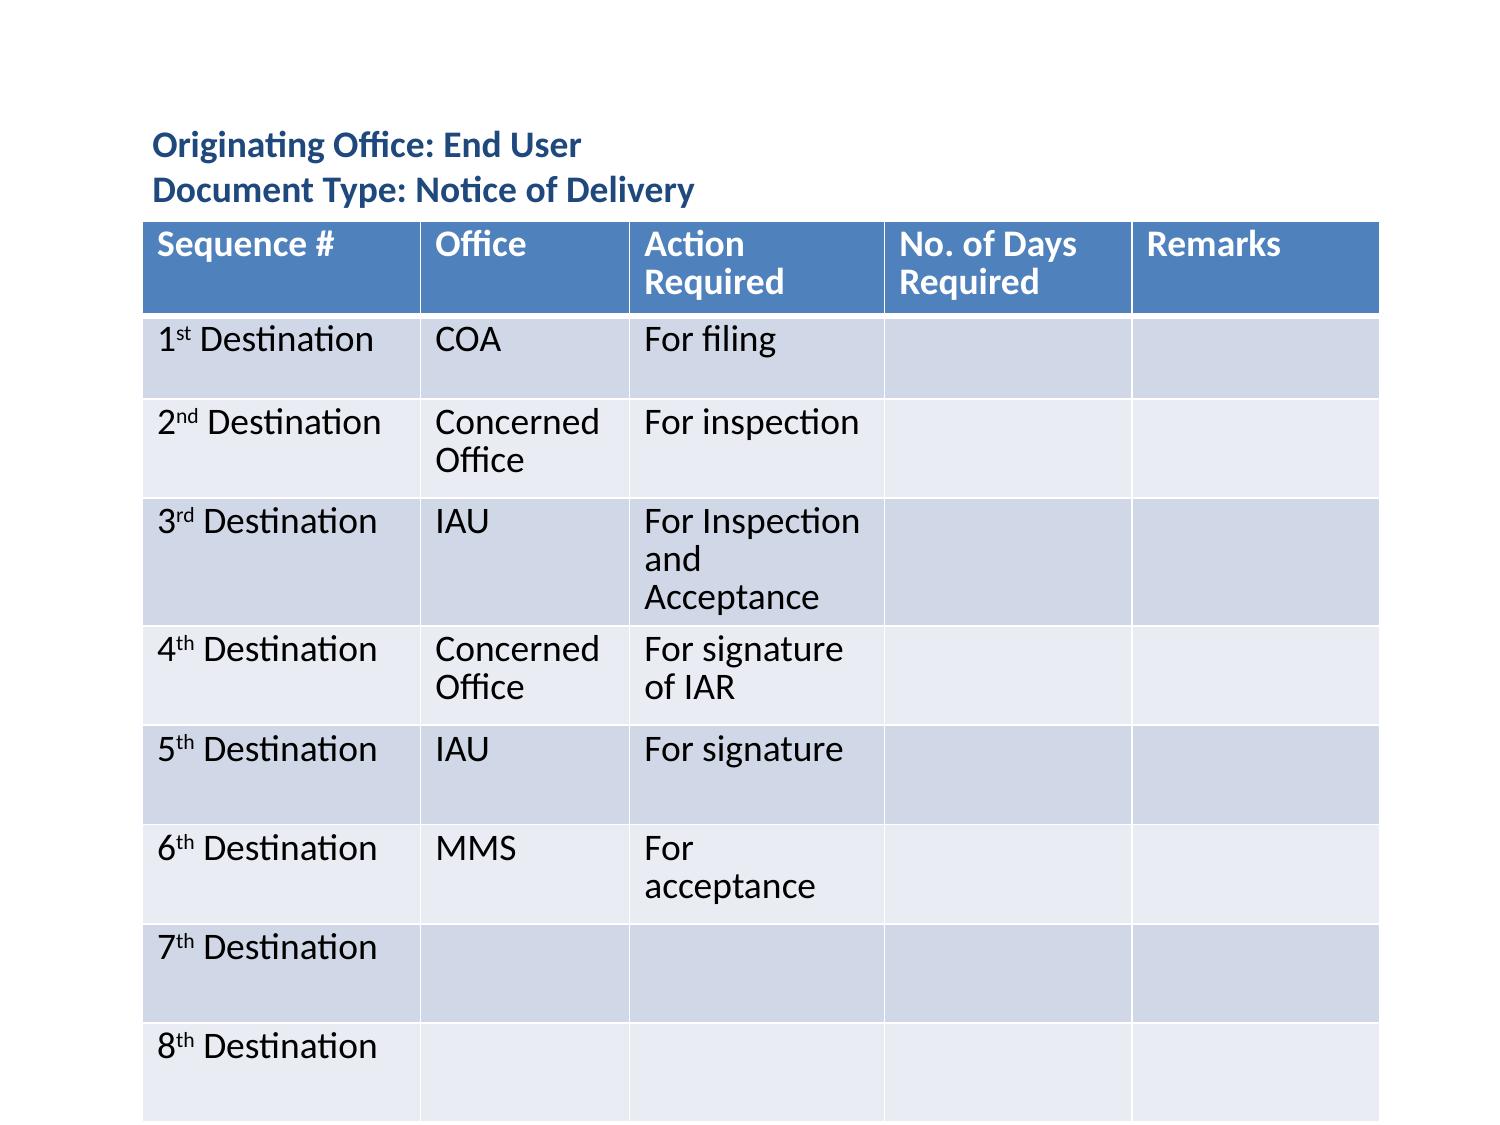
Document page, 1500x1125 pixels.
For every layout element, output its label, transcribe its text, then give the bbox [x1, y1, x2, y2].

table_cell [1133, 726, 1379, 824]
table_cell [630, 925, 884, 1022]
table_header Sequence # [143, 222, 420, 313]
table_cell [885, 925, 1131, 1022]
table_cell 8th Destination [143, 1024, 420, 1121]
table_cell 1st Destination [143, 319, 420, 398]
table_cell [885, 319, 1131, 398]
table_cell [885, 1024, 1131, 1121]
table_cell [421, 1024, 629, 1121]
table_cell IAU [421, 726, 629, 824]
text_box Originating Office: End User Document Type: Notice of Delivery [137, 112, 1375, 218]
table_cell 2nd Destination [143, 400, 420, 497]
table_cell [885, 726, 1131, 824]
table_cell Concerned Office [421, 627, 629, 724]
table_cell [1133, 627, 1379, 724]
table_cell [1133, 400, 1379, 497]
table_cell [885, 627, 1131, 724]
table_cell For Inspection and Acceptance [630, 499, 884, 625]
table_cell COA [421, 319, 629, 398]
table_cell [885, 825, 1131, 923]
table_cell 6th Destination [143, 825, 420, 923]
table_header No. of Days Required [885, 222, 1131, 313]
table_cell [1133, 925, 1379, 1022]
table_cell [885, 400, 1131, 497]
table_cell 5th Destination [143, 726, 420, 824]
table_header Remarks [1133, 222, 1379, 313]
table_cell 4th Destination [143, 627, 420, 724]
table_header Office [421, 222, 629, 313]
table_cell For filing [630, 319, 884, 398]
table_cell Concerned Office [421, 400, 629, 497]
table_cell 7th Destination [143, 925, 420, 1022]
table_cell [630, 1024, 884, 1121]
table_cell For signature of IAR [630, 627, 884, 724]
table_cell MMS [421, 825, 629, 923]
table_cell [885, 499, 1131, 625]
table_cell IAU [421, 499, 629, 625]
table_cell For inspection [630, 400, 884, 497]
table_cell 3rd Destination [143, 499, 420, 625]
table_cell For signature [630, 726, 884, 824]
table_cell [1133, 319, 1379, 398]
table_cell [1133, 825, 1379, 923]
table_cell [421, 925, 629, 1022]
table_cell For acceptance [630, 825, 884, 923]
table_cell [1133, 499, 1379, 625]
table_header Action Required [630, 222, 884, 313]
table_cell [1133, 1024, 1379, 1121]
